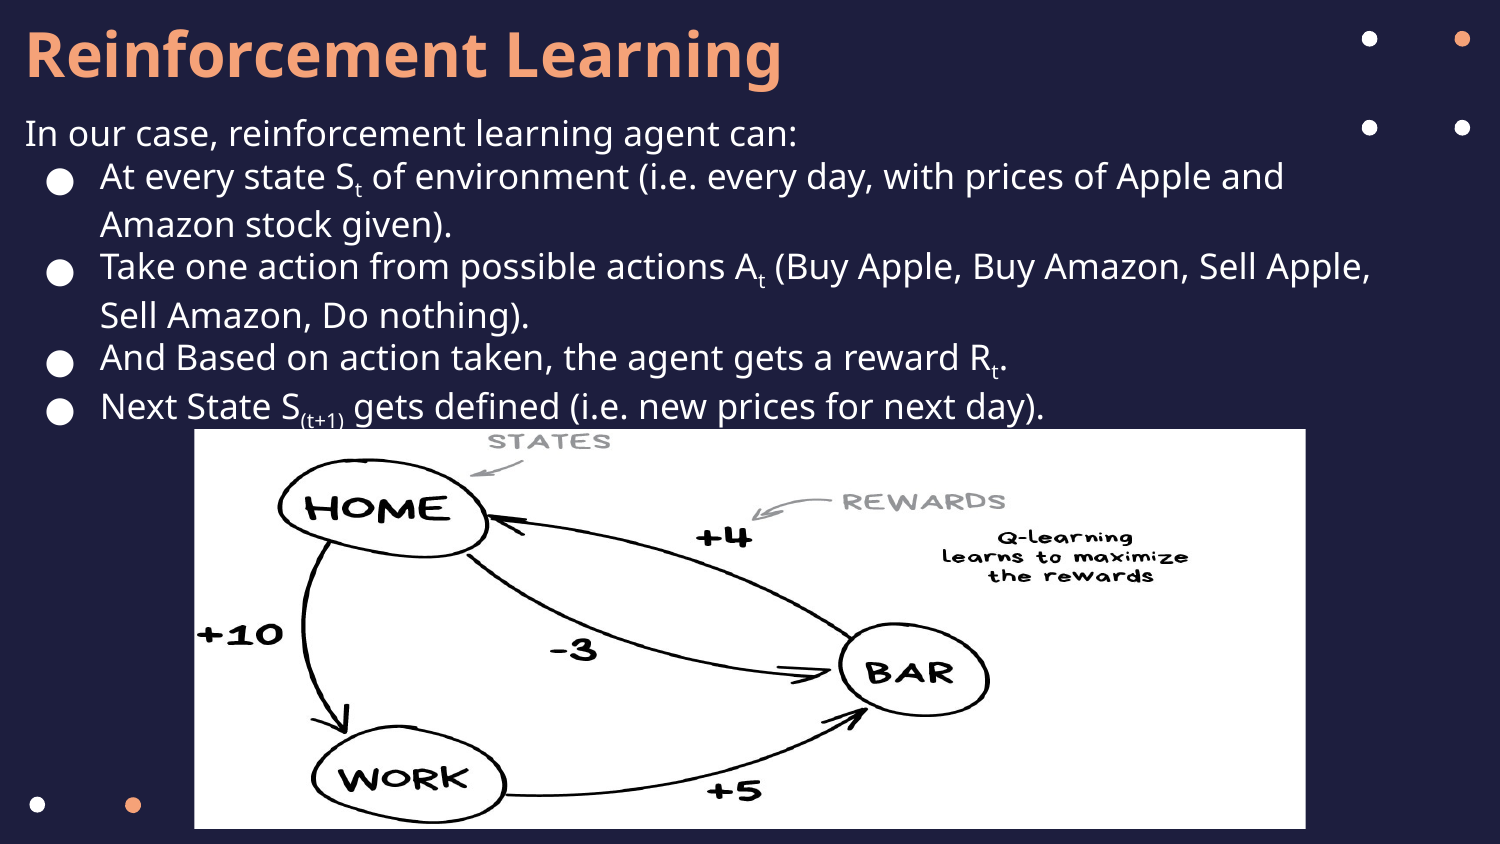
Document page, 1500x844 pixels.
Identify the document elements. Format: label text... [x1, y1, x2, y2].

picture [194, 429, 1306, 829]
subtitle In our case, reinforcement learning agent can: At every state St of environment (i.e. every day, with prices of Apple and Amazon stock given). Take one action from possible actions At (Buy Apple, Buy Amazon, Sell Apple, Sell Amazon, Do nothing). And Based on action taken, the agent gets a reward Rt. Next State S(t+1) gets defined (i.e. new prices for next day). [9, 96, 1405, 430]
title Reinforcement Learning [9, 0, 1023, 124]
